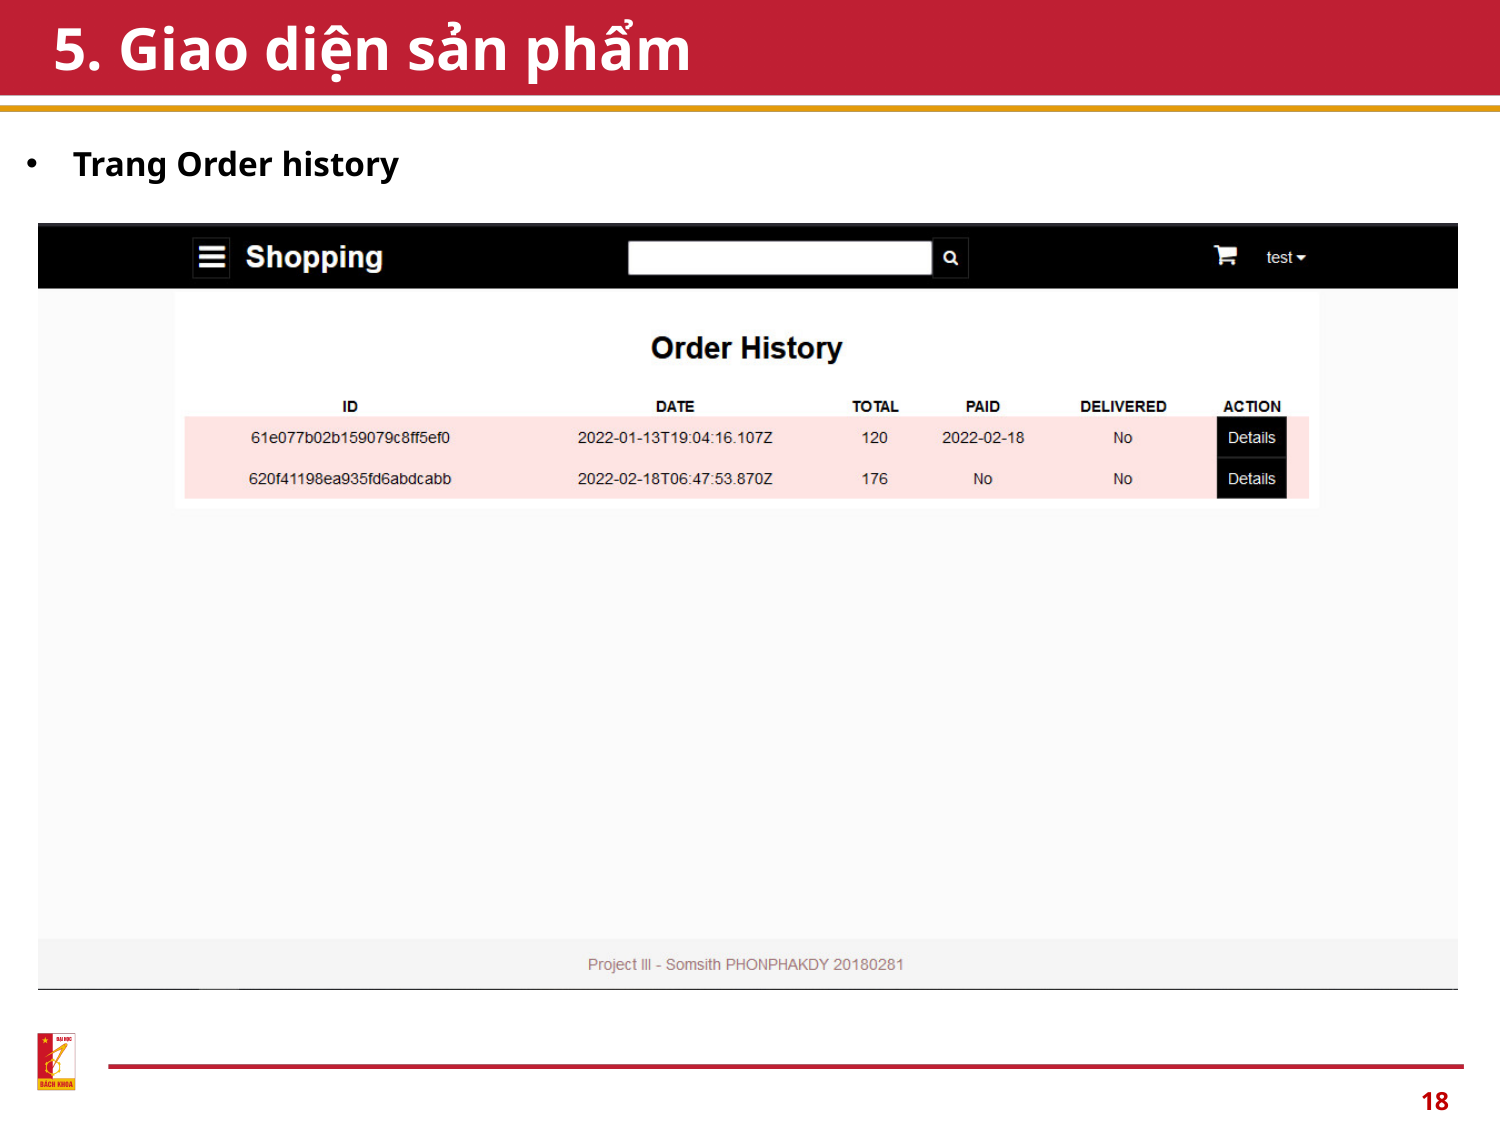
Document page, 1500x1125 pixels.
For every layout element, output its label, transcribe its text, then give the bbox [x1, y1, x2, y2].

title 5. Giao diện sản phẩm [38, 12, 1462, 87]
slide_number 18 [1126, 1078, 1464, 1125]
picture [0, 0, 1500, 1125]
text_box Trang Order history [11, 136, 415, 236]
